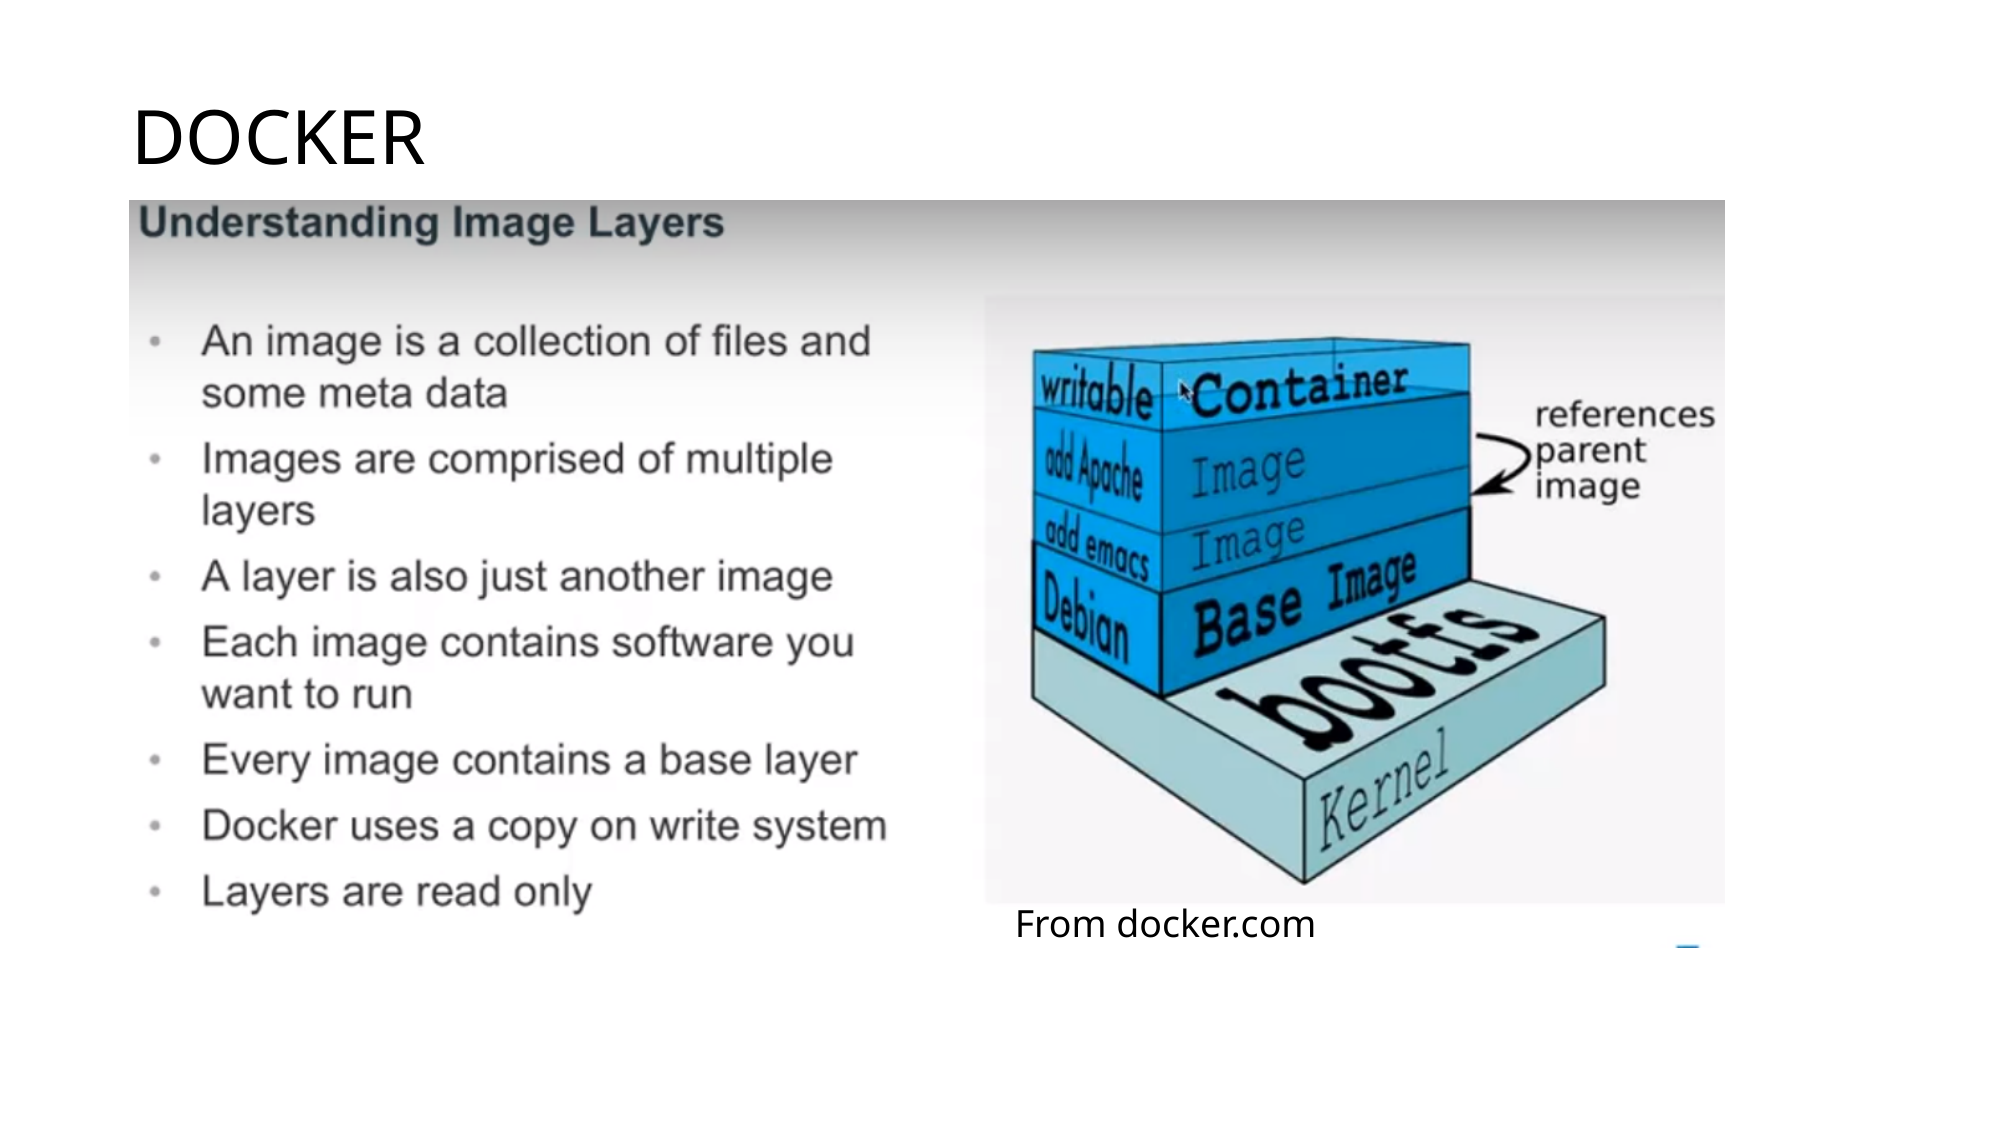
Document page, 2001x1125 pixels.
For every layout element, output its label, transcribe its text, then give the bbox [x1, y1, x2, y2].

text_box From docker.com [999, 948, 1725, 953]
text_box DOCKER [116, 82, 713, 188]
picture [129, 200, 1725, 948]
